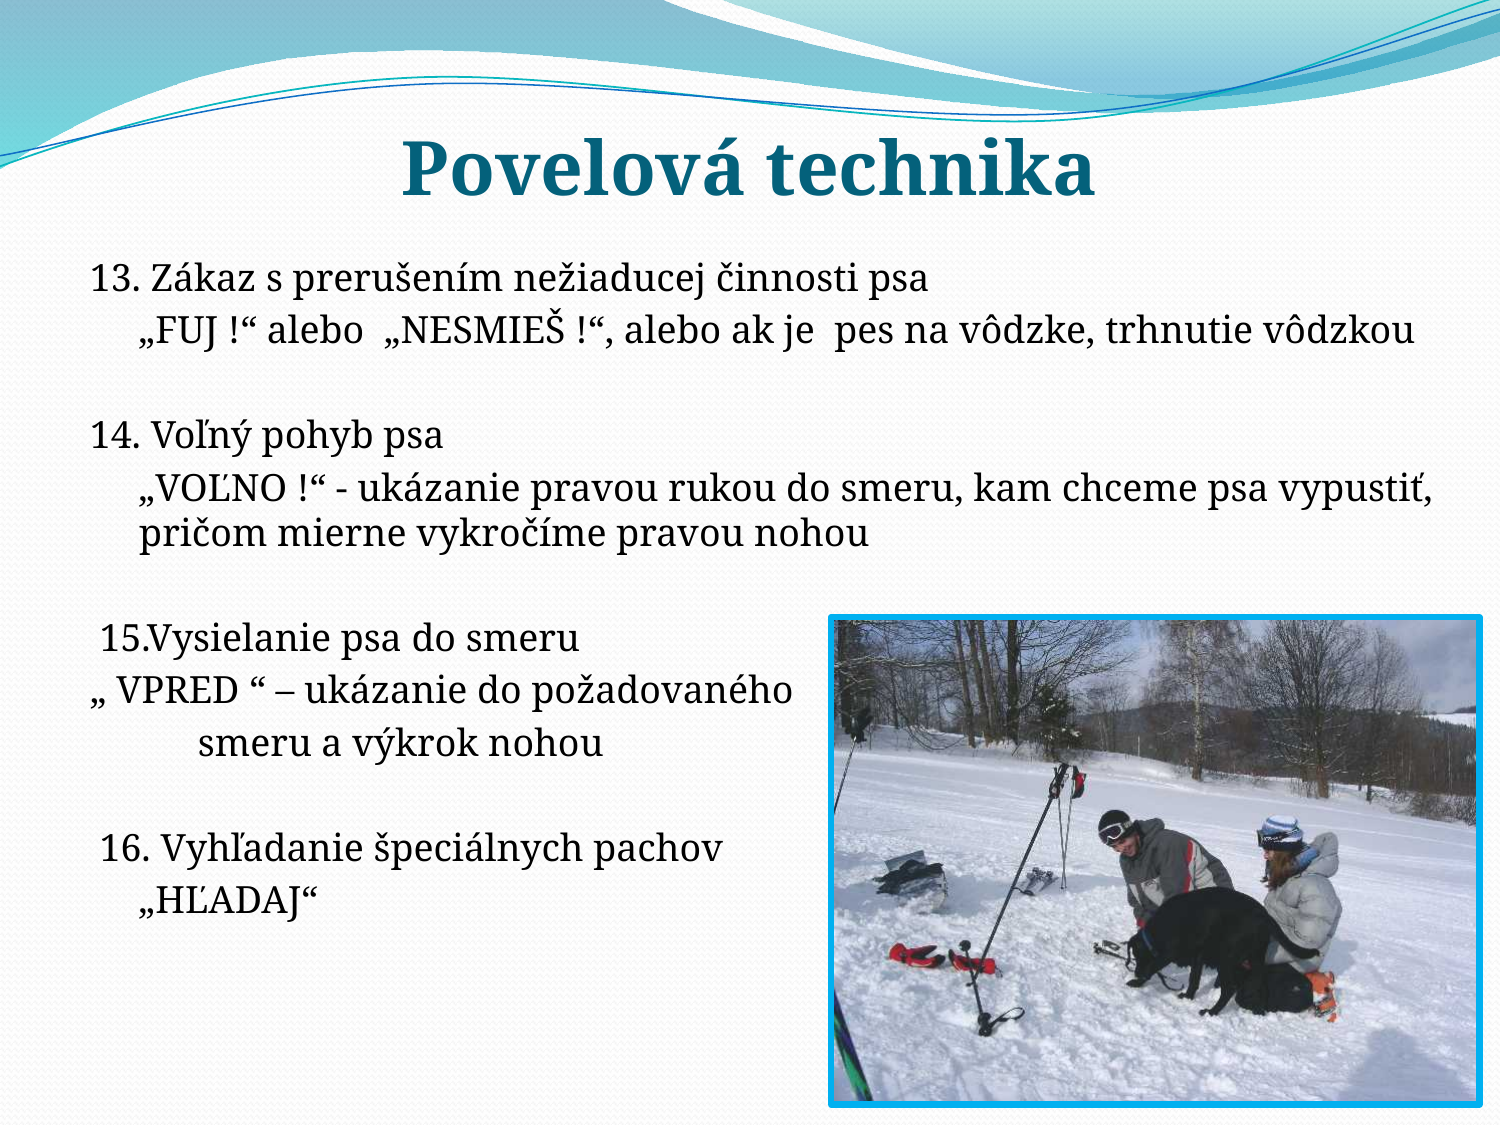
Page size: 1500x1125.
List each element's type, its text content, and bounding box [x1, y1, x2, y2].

picture [835, 621, 1475, 1100]
list 13. Zákaz s prerušením nežiaducej činnosti psa „FUJ !“ alebo „NESMIEŠ !“, alebo ak je pes na vôdzke, trhnutie vôdzkou 14. Voľný pohyb psa „VOĽNO !“ - ukázanie pravou rukou do smeru, kam chceme psa vypustiť, pričom mierne vykročíme pravou nohou 15.Vysielanie psa do smeru „ VPRED “ – ukázanie do požadovaného smeru a výkrok nohou 16. Vyhľadanie špeciálnych pachov „HĽADAJ“ [75, 246, 1454, 967]
title Povelová technika [75, 23, 1425, 211]
